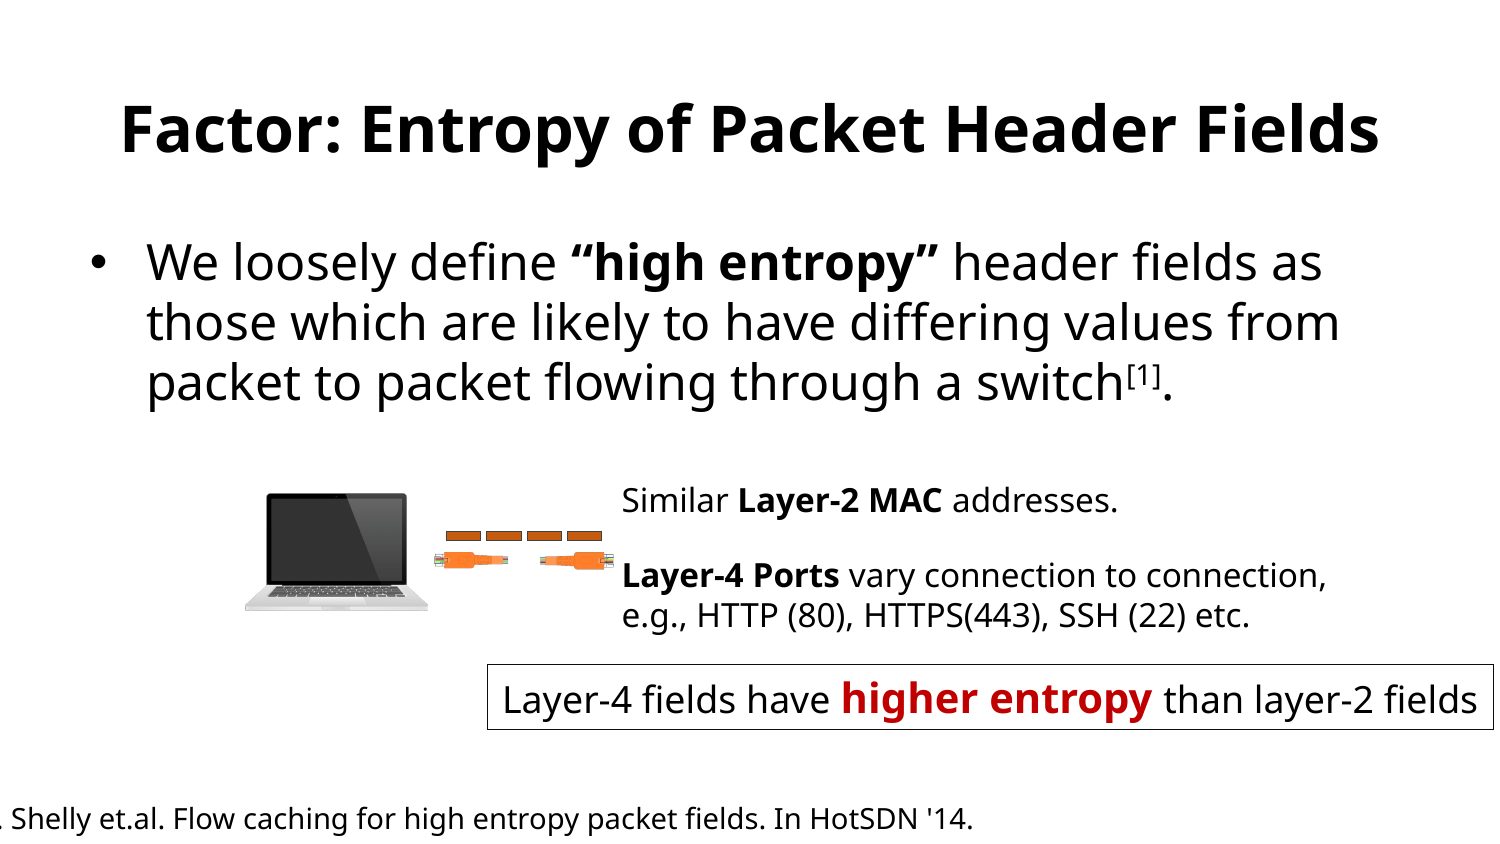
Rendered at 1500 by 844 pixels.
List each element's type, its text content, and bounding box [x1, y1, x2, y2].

text_box [486, 530, 522, 542]
picture [434, 551, 510, 569]
picture [244, 492, 428, 611]
picture [538, 551, 614, 570]
text_box [526, 530, 563, 542]
text_box [566, 530, 602, 542]
text_box Layer-4 fields have higher entropy than layer-2 fields [487, 664, 1494, 730]
text_box We loosely define “high entropy” header fields as those which are likely to have differing values from packet to packet flowing through a switch[1]. [75, 223, 1433, 419]
title Factor: Entropy of Packet Header Fields [103, 44, 1397, 208]
text_box [445, 530, 482, 542]
text_box [1] N. Shelly et.al. Flow caching for high entropy packet fields. In HotSDN '14. [0, 792, 990, 843]
text_box Similar Layer-2 MAC addresses. Layer-4 Ports vary connection to connection, e.g., HTTP (80), HTTPS(443), SSH (22) etc. [606, 471, 1343, 642]
